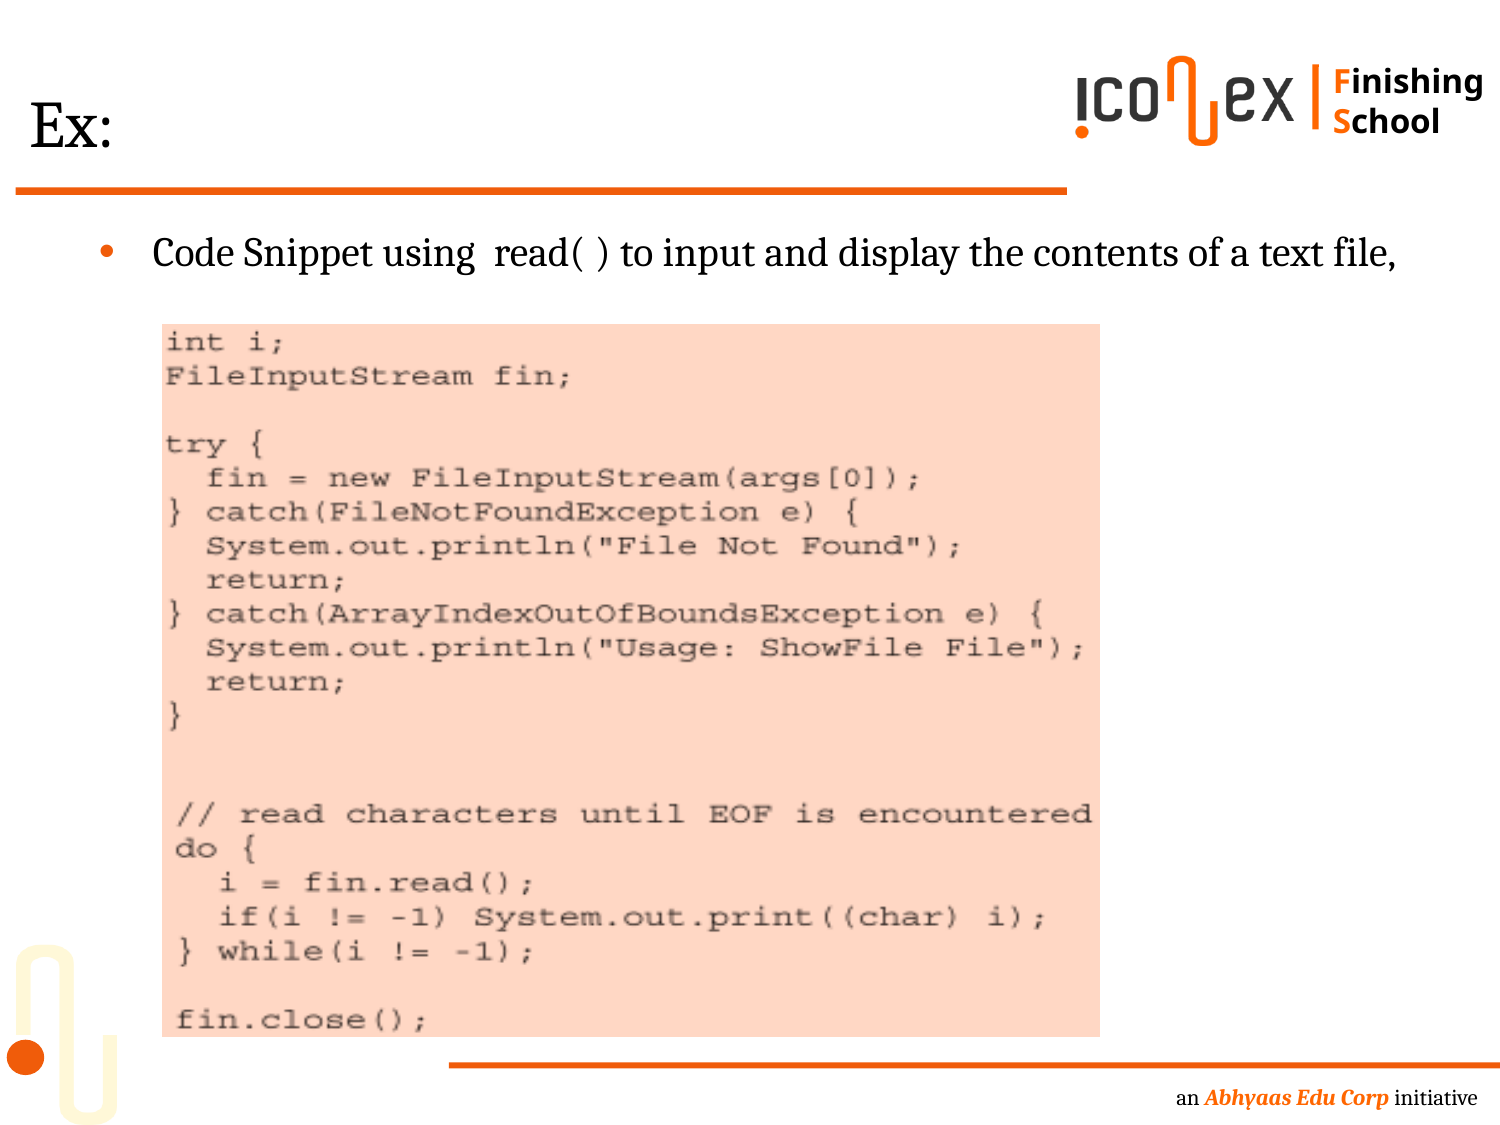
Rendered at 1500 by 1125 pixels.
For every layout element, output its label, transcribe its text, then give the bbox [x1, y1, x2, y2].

title Ex: [14, 27, 1024, 215]
picture [162, 324, 1101, 1037]
list Code Snippet using read( ) to input and display the contents of a text file, [83, 217, 1434, 1038]
picture [1073, 53, 1294, 146]
